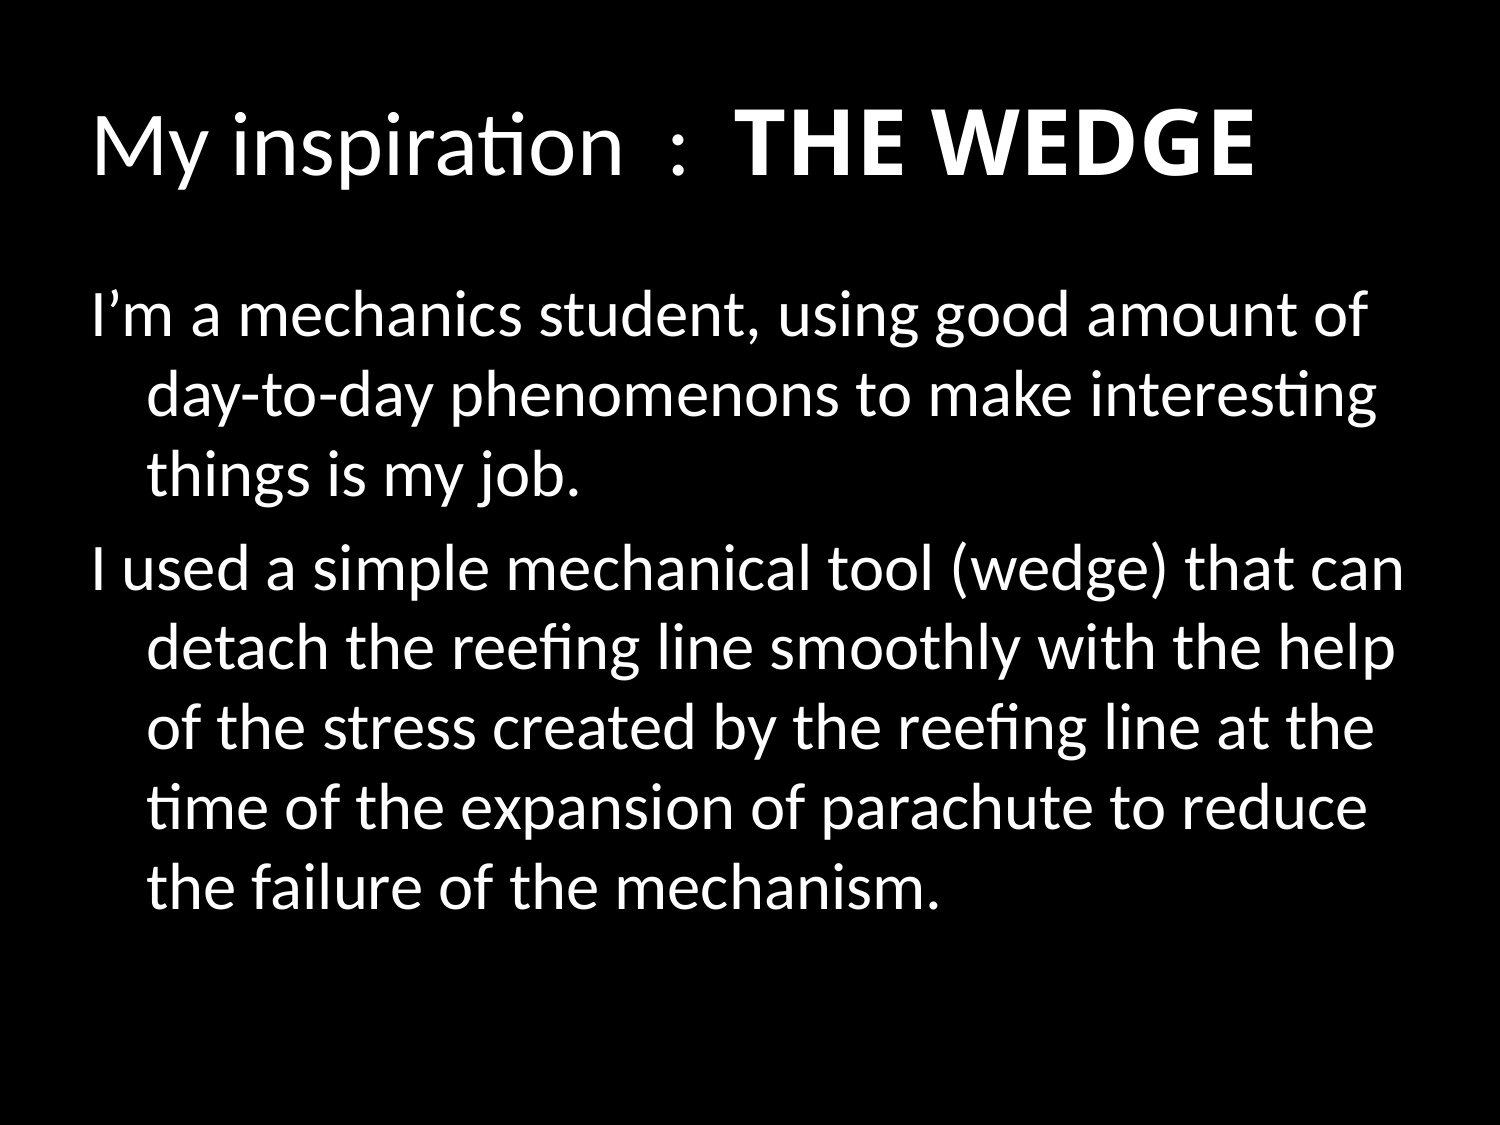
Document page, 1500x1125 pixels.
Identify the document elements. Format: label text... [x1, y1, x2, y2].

title My inspiration : THE WEDGE [75, 45, 1425, 233]
list I’m a mechanics student, using good amount of day-to-day phenomenons to make interesting things is my job. I used a simple mechanical tool (wedge) that can detach the reefing line smoothly with the help of the stress created by the reefing line at the time of the expansion of parachute to reduce the failure of the mechanism. [75, 262, 1425, 1005]
